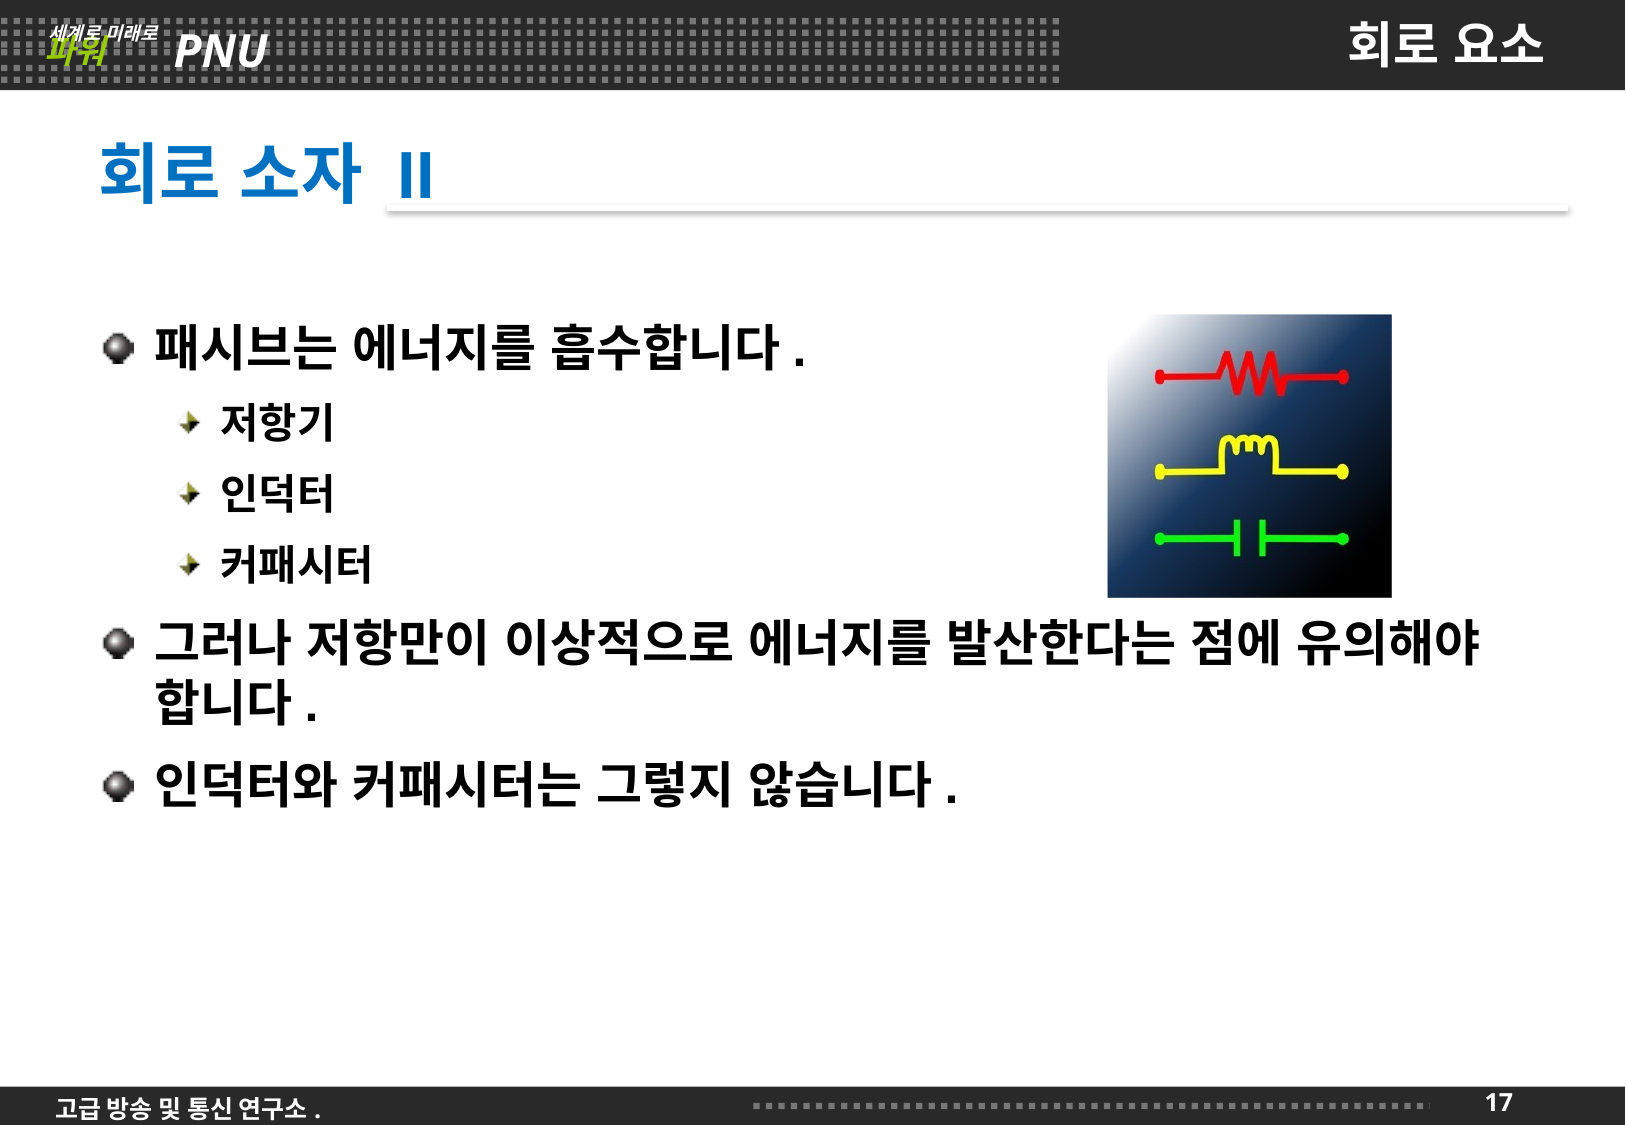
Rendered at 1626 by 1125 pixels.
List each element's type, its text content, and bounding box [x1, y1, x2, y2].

title 회로 요소 [0, 0, 1625, 89]
picture [173, 407, 203, 437]
picture [173, 549, 203, 579]
picture [98, 328, 134, 364]
picture [98, 766, 134, 802]
picture [1107, 314, 1392, 599]
picture [173, 478, 203, 508]
list 회로 소자 II 패시브는 에너지를 흡수합니다. 저항기 인덕터 커패시터 그러나 저항만이 이상적으로 에너지를 발산한다는 점에 유의해야 합니다. 인덕터와 커패시터는 그렇지 않습니다. [83, 123, 1534, 1047]
picture [98, 623, 134, 659]
